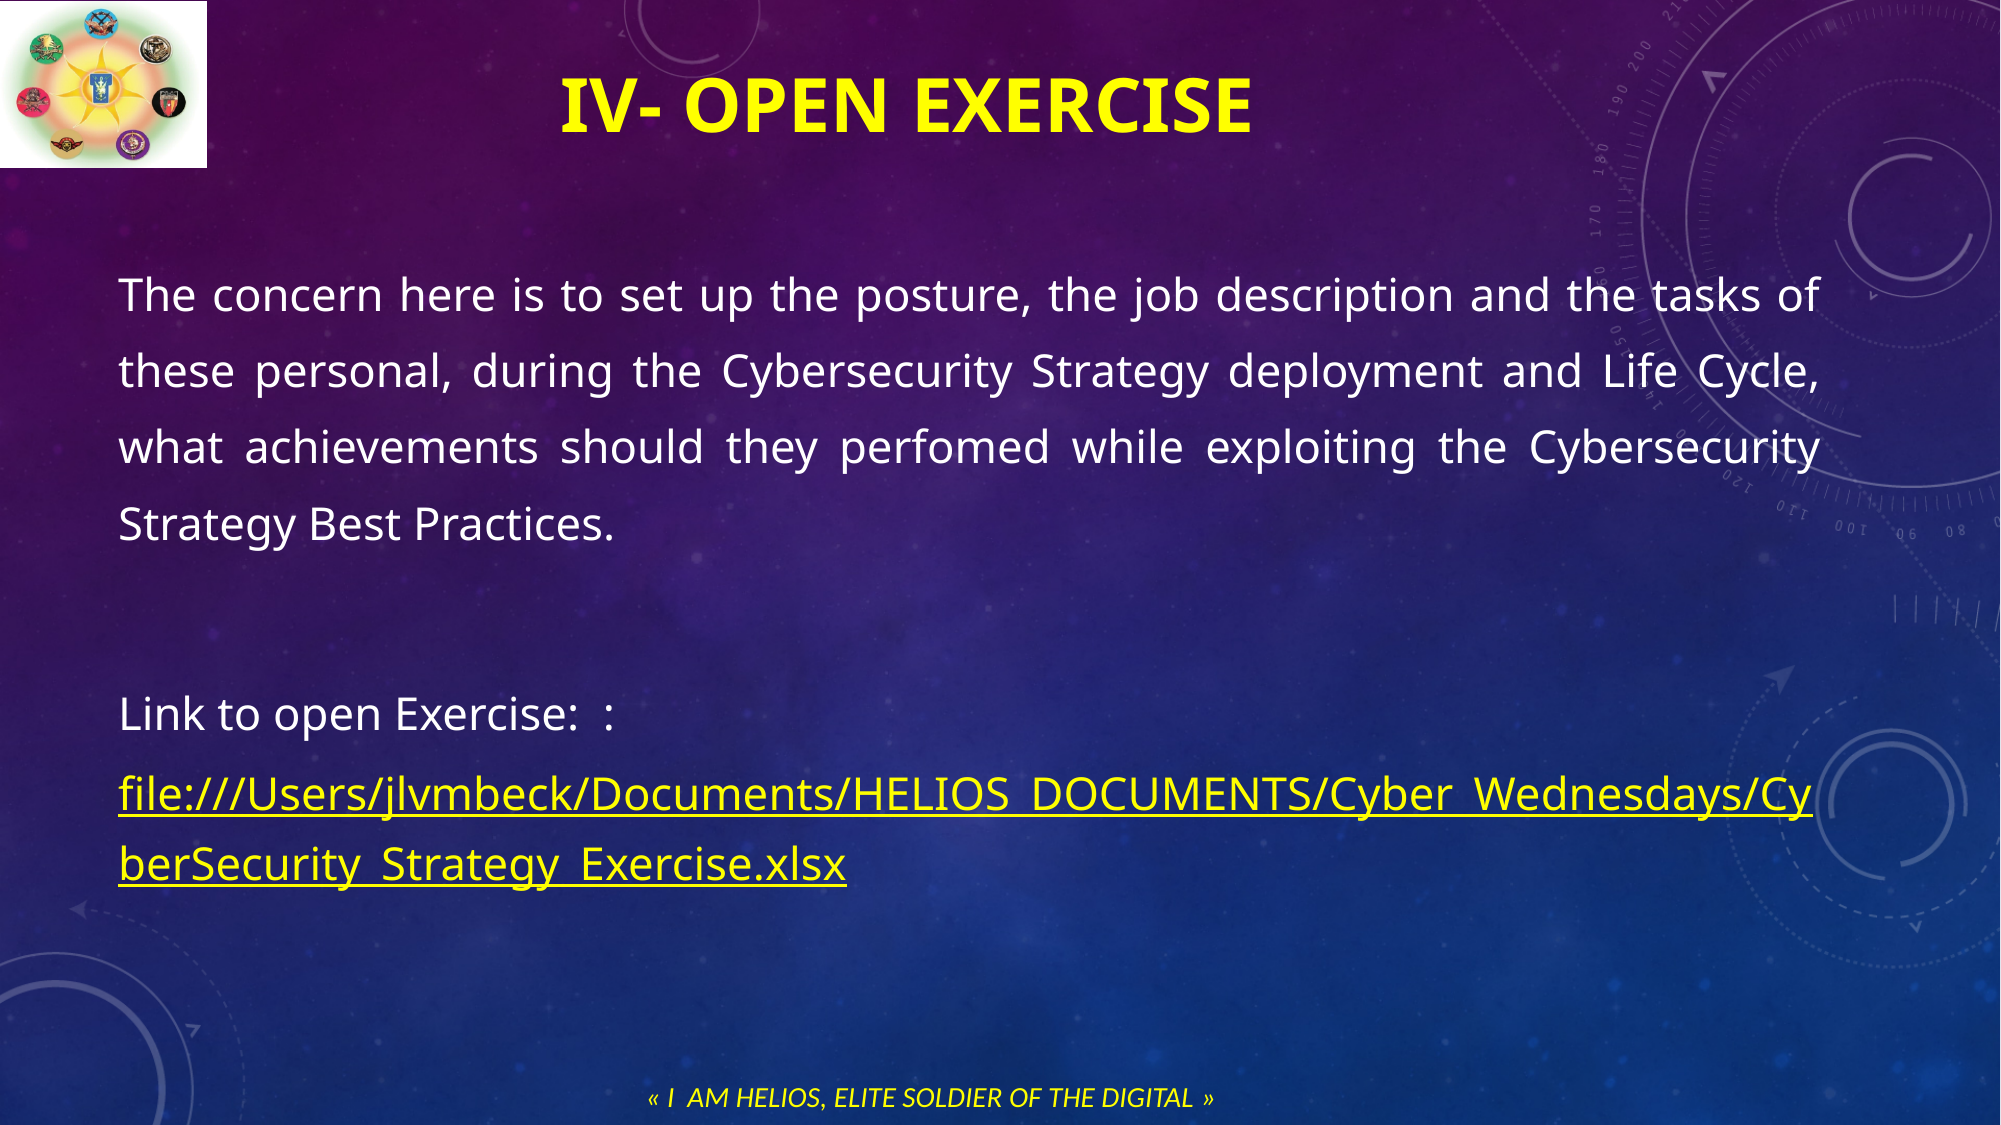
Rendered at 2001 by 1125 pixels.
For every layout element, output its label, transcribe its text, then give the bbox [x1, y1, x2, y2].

text_box « I AM HELIOS, ELITE SOLDIER OF THE DIGITAL » [630, 1070, 1231, 1121]
title IV- OPEN EXERCISE [545, 37, 1455, 168]
picture [0, 0, 2001, 1125]
list The concern here is to set up the posture, the job description and the tasks of these personal, during the Cybersecurity Strategy deployment and Life Cycle, what achievements should they perfomed while exploiting the Cybersecurity Strategy Best Practices. Link to open Exercise: : file:///Users/jlvmbeck/Documents/HELIOS_DOCUMENTS/Cyber_Wednesdays/CyberSecurity_Strategy_Exercise.xlsx [103, 235, 1838, 835]
